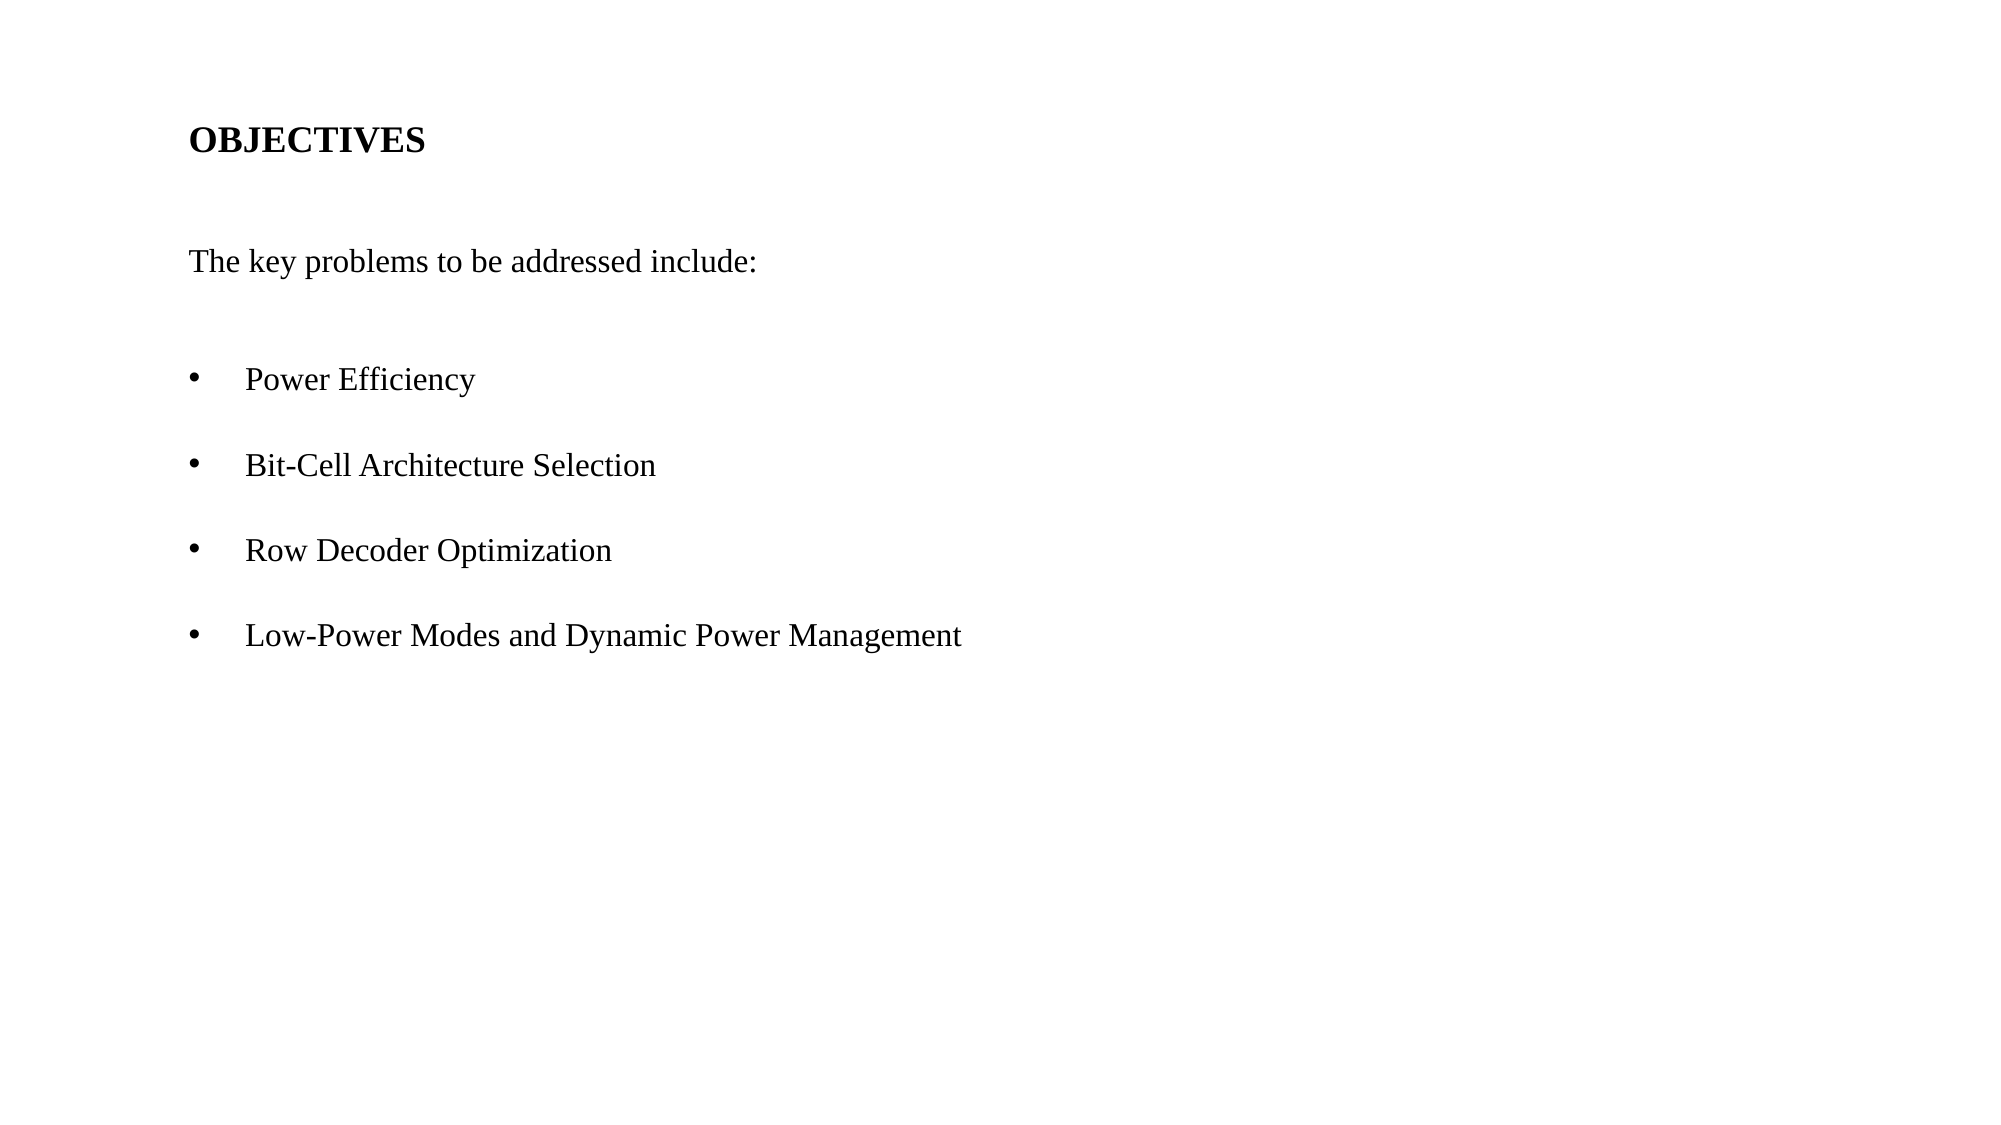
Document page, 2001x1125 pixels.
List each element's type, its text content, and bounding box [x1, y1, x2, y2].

text_box OBJECTIVES The key problems to be addressed include: Power Efficiency Bit-Cell Architecture Selection Row Decoder Optimization Low-Power Modes and Dynamic Power Management [174, 104, 1865, 661]
